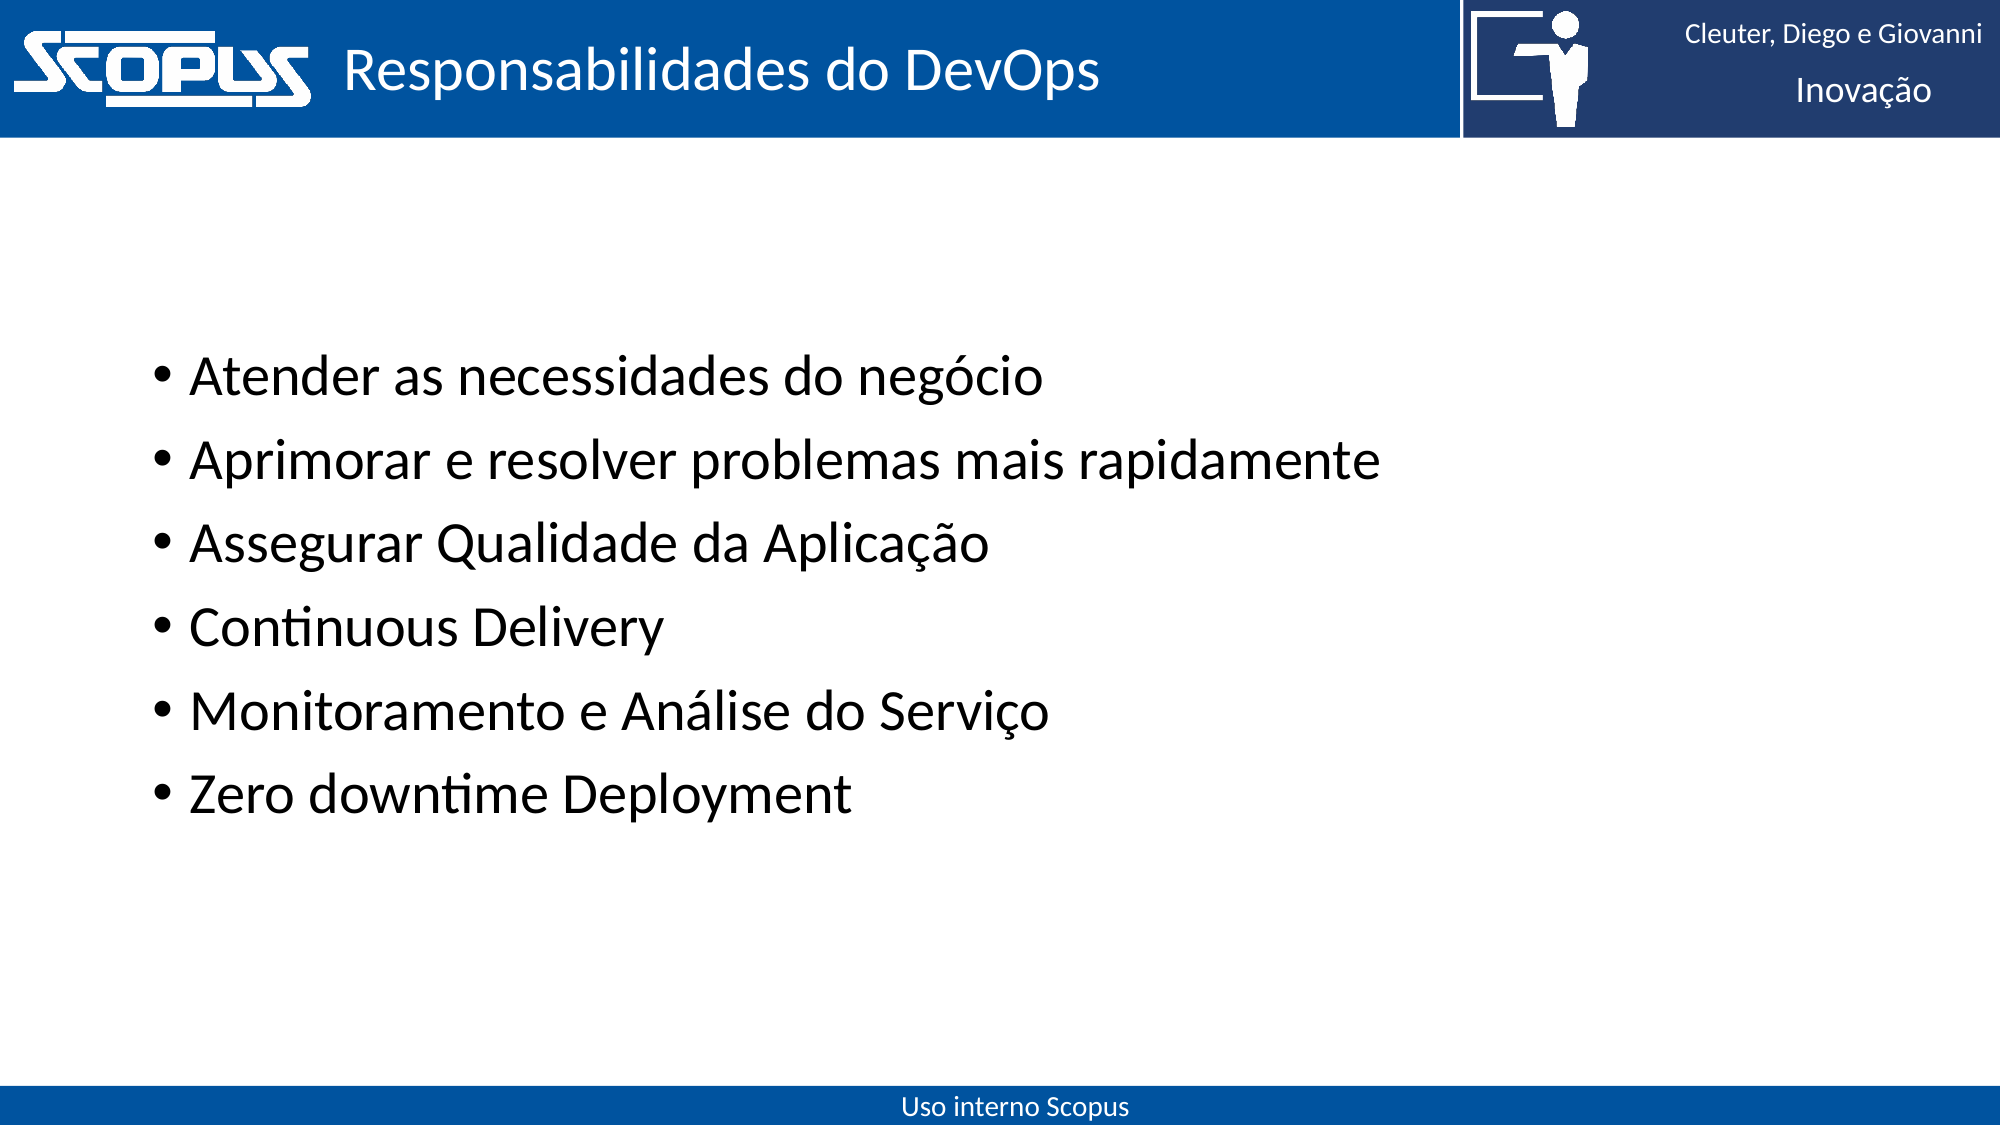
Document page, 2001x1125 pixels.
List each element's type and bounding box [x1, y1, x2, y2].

text_box [0, 0, 2000, 1125]
